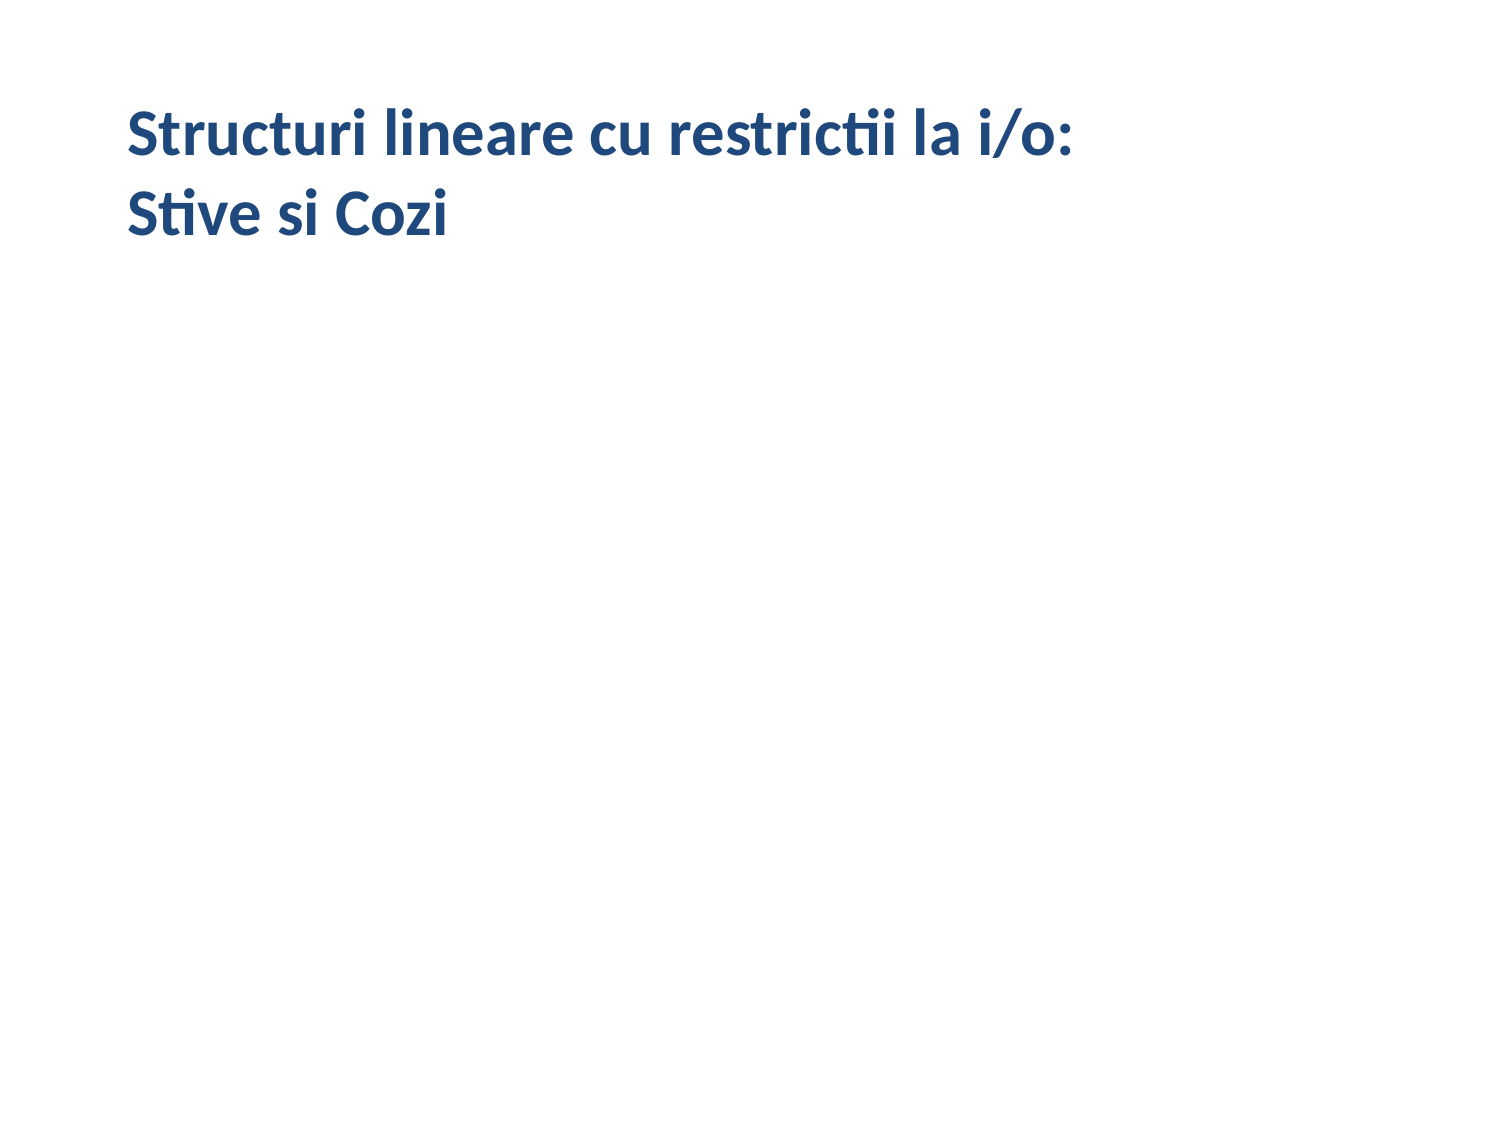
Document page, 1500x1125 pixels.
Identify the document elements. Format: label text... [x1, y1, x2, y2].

text_box Structuri lineare cu restrictii la i/o: Stive si Cozi [112, 99, 1388, 238]
